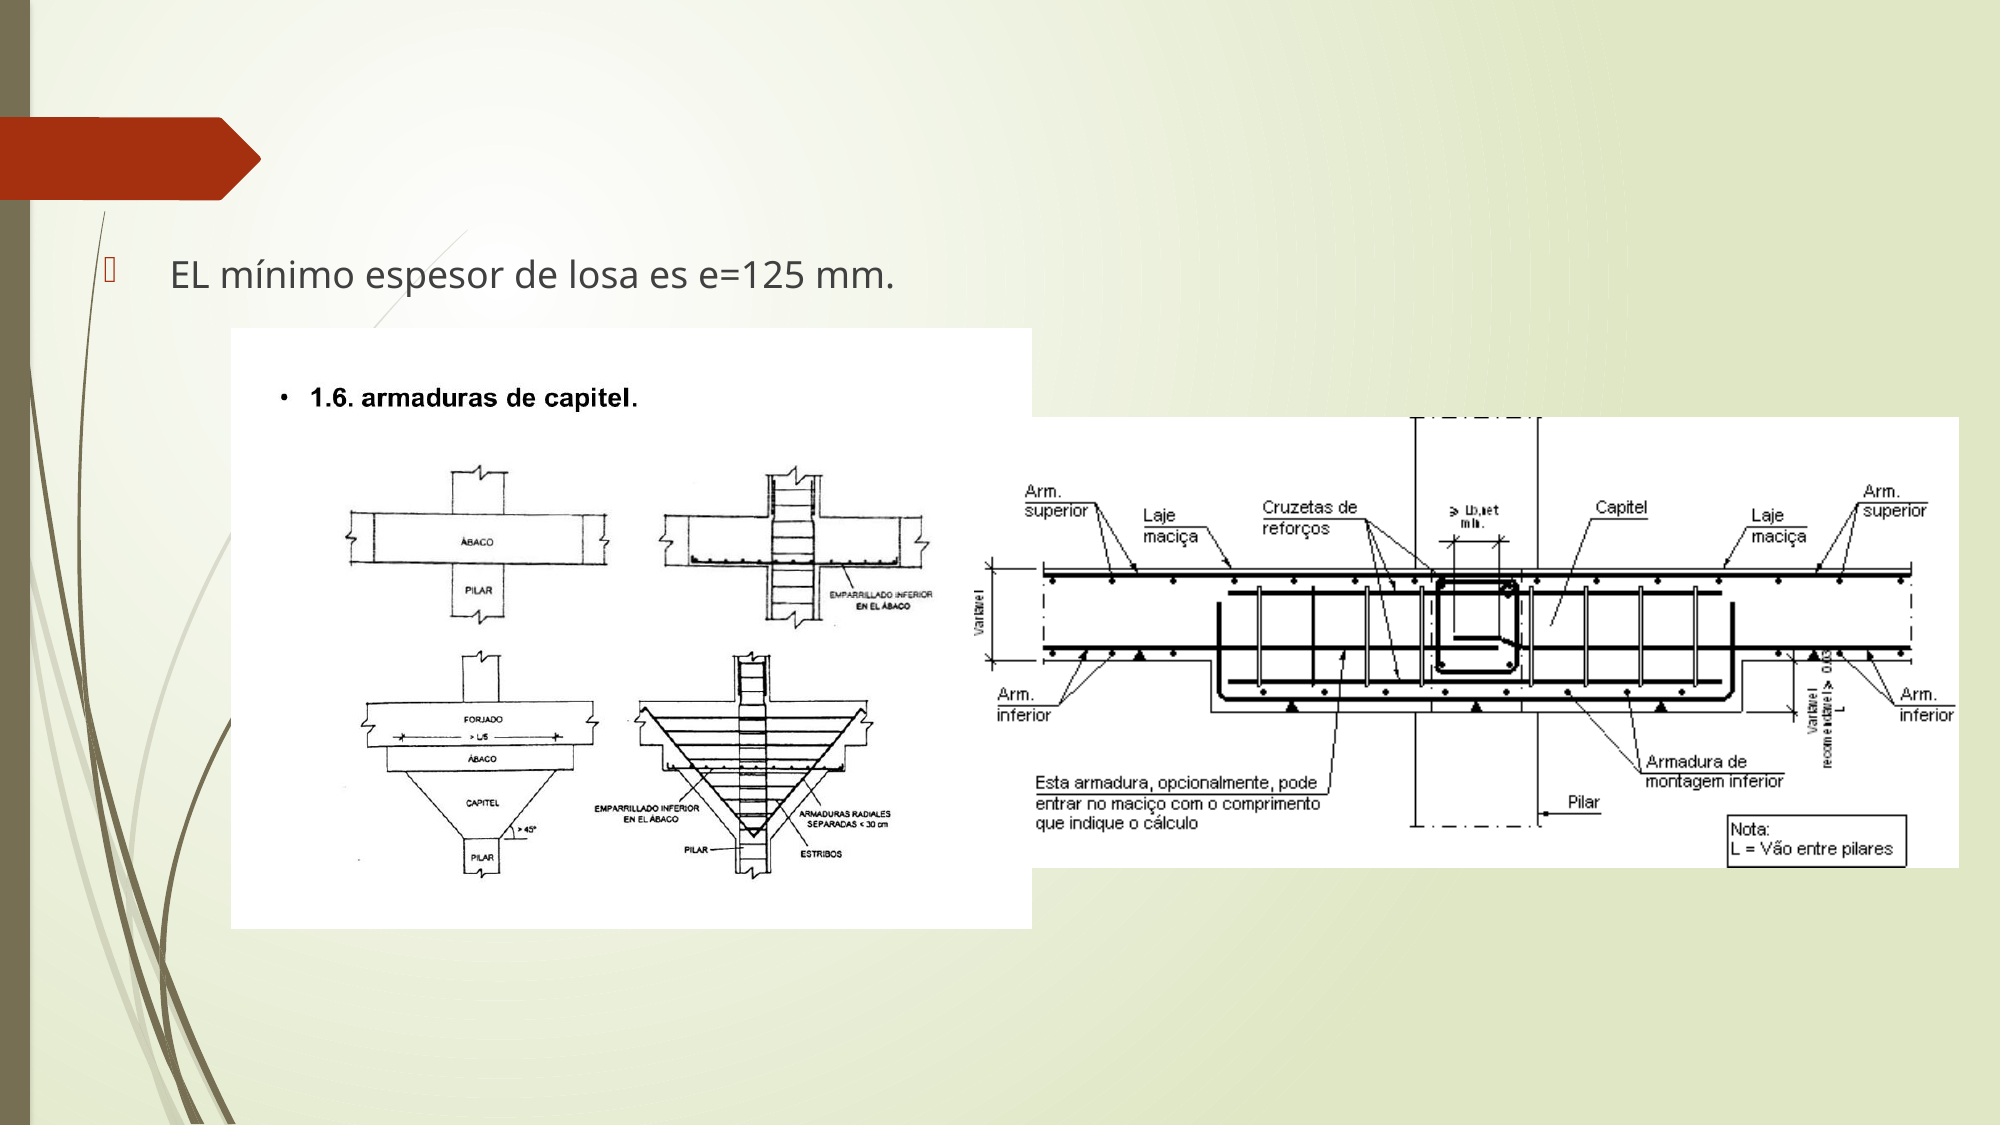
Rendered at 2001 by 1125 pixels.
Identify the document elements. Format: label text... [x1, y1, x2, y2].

list EL mínimo espesor de losa es e=125 mm. [88, 243, 1953, 882]
picture [230, 328, 1959, 930]
